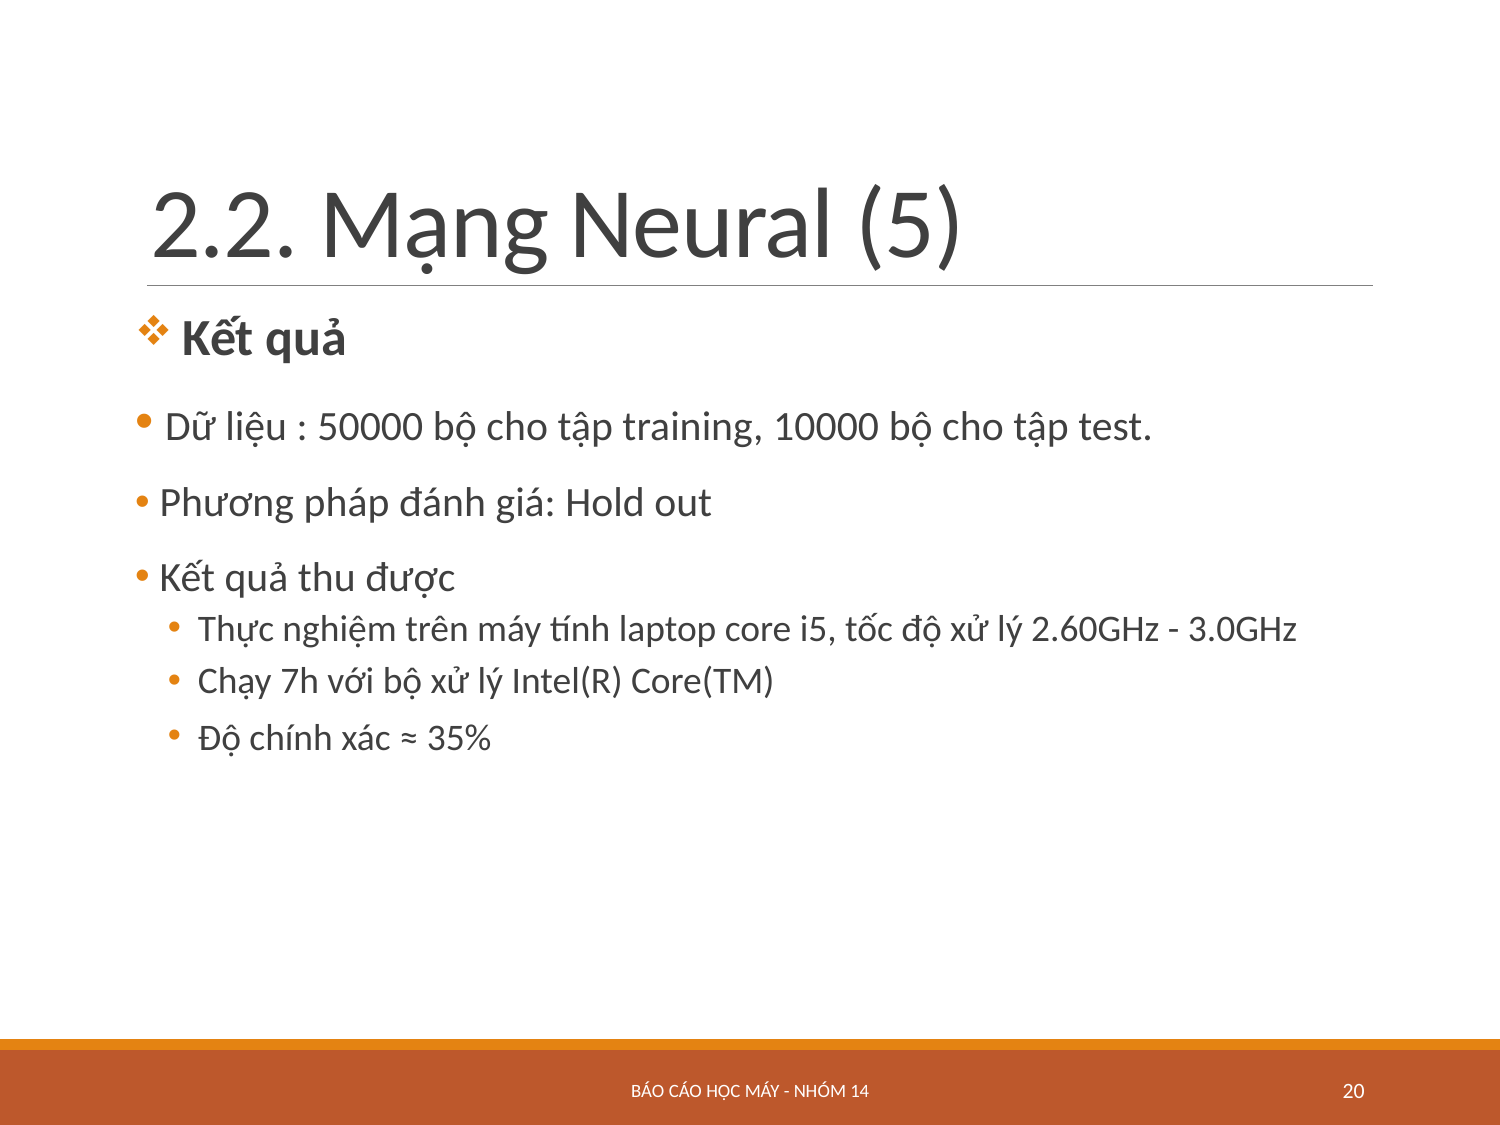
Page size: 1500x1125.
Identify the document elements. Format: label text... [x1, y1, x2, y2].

list Kết quả Dữ liệu : 50000 bộ cho tập training, 10000 bộ cho tập test. Phương pháp đánh giá: Hold out Kết quả thu được Thực nghiệm trên máy tính laptop core i5, tốc độ xử lý 2.60GHz - 3.0GHz Chạy 7h với bộ xử lý Intel(R) Core(TM) Độ chính xác ≈ 35% [135, 302, 1373, 1036]
footer BÁO CÁO HỌC MÁY - NHÓM 14 [453, 1059, 1047, 1120]
title 2.2. Mạng Neural (5) [135, 47, 1373, 285]
slide_number 20 [1218, 1059, 1380, 1120]
